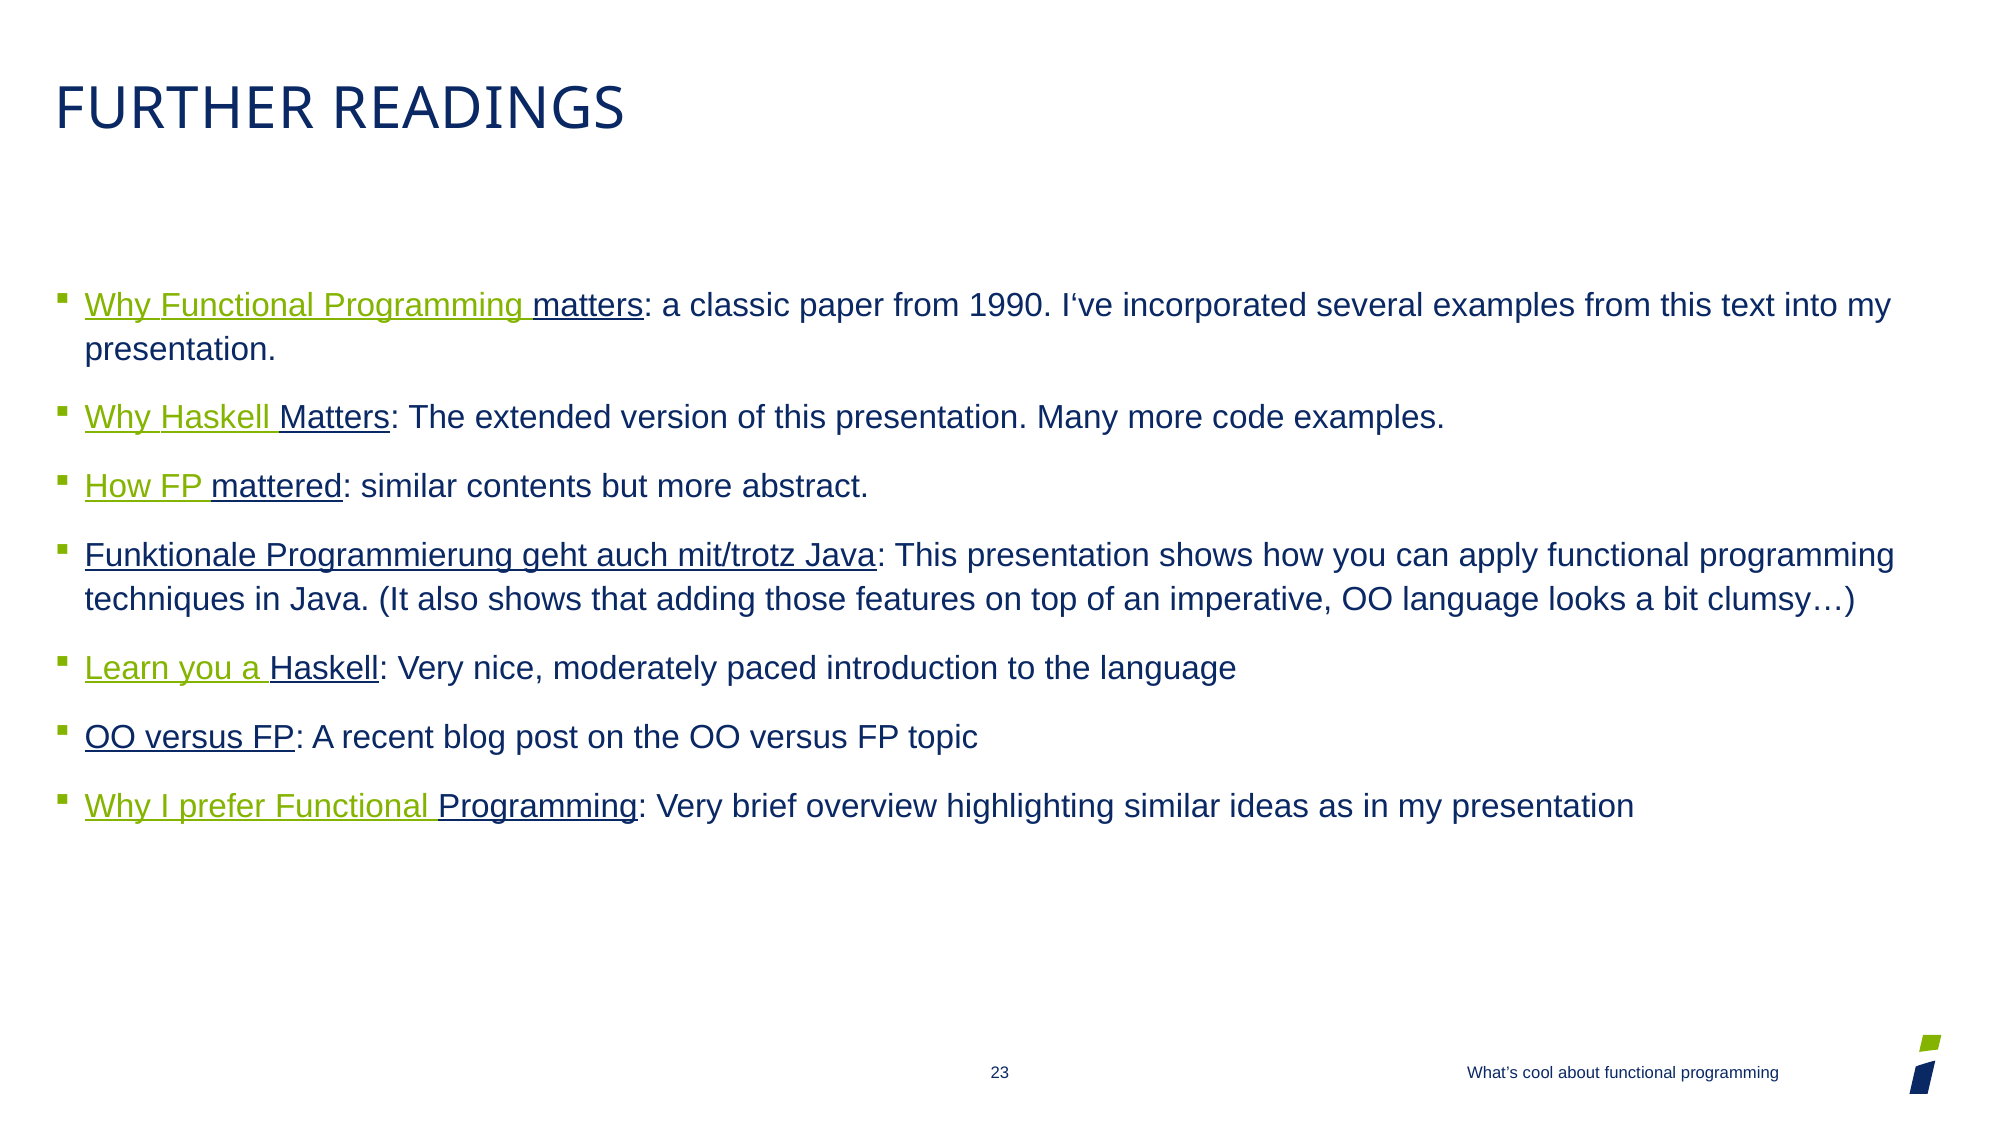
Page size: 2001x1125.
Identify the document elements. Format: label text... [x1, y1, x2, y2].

footer What’s cool about functional programming [1118, 1058, 1780, 1083]
title Further readings [54, 78, 1945, 197]
slide_number 23 [952, 1058, 1048, 1083]
list Why Functional Programming matters: a classic paper from 1990. I‘ve incorporated several examples from this text into my presentation. Why Haskell Matters: The extended version of this presentation. Many more code examples. How FP mattered: similar contents but more abstract. Funktionale Programmierung geht auch mit/trotz Java: This presentation shows how you can apply functional programming techniques in Java. (It also shows that adding those features on top of an imperative, OO language looks a bit clumsy…) Learn you a Haskell: Very nice, moderately paced introduction to the language OO versus FP: A recent blog post on the OO versus FP topic Why I prefer Functional Programming: Very brief overview highlighting similar ideas as in my presentation [55, 278, 1945, 1000]
